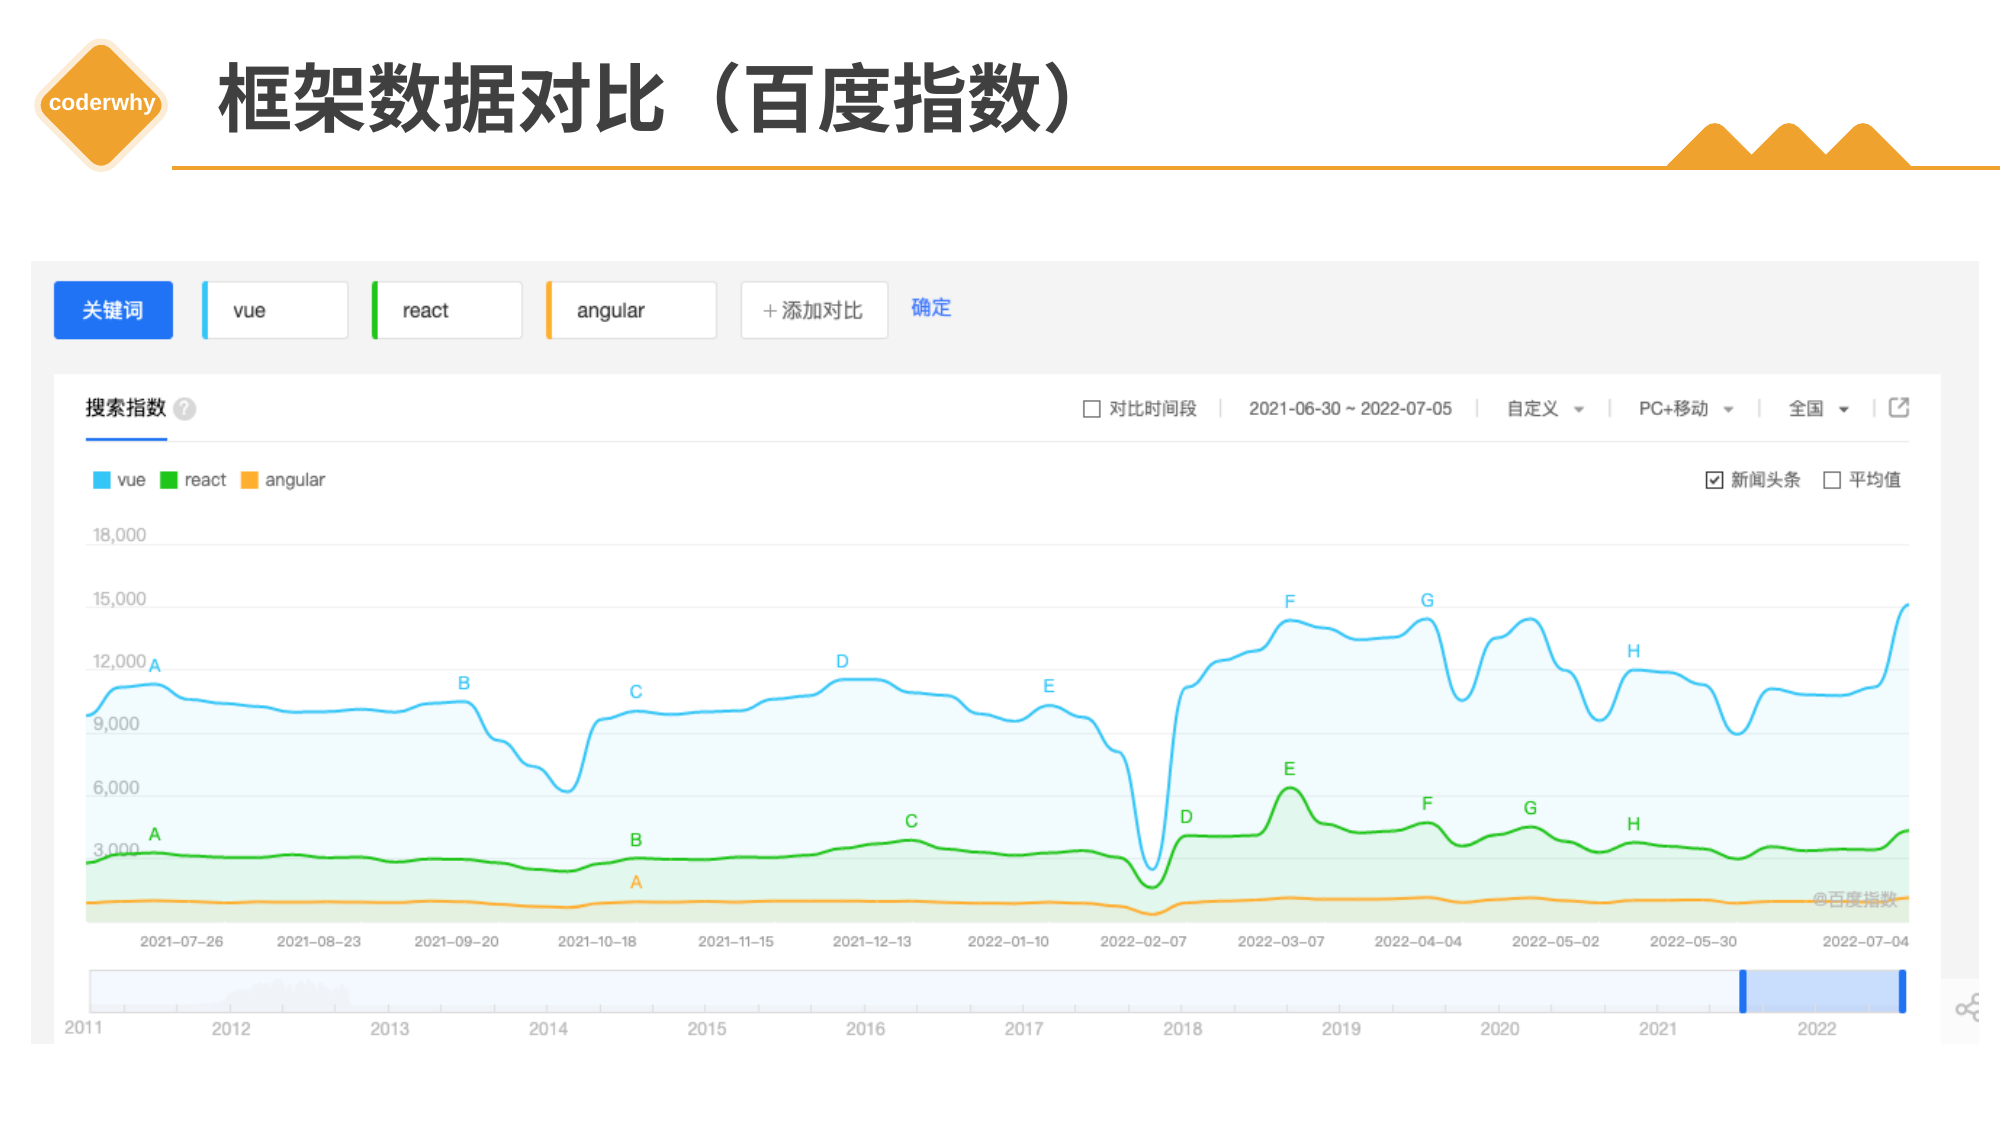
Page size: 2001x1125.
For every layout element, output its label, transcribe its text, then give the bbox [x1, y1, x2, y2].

title 框架数据对比（百度指数） [202, 43, 1857, 161]
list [31, 261, 1979, 1044]
